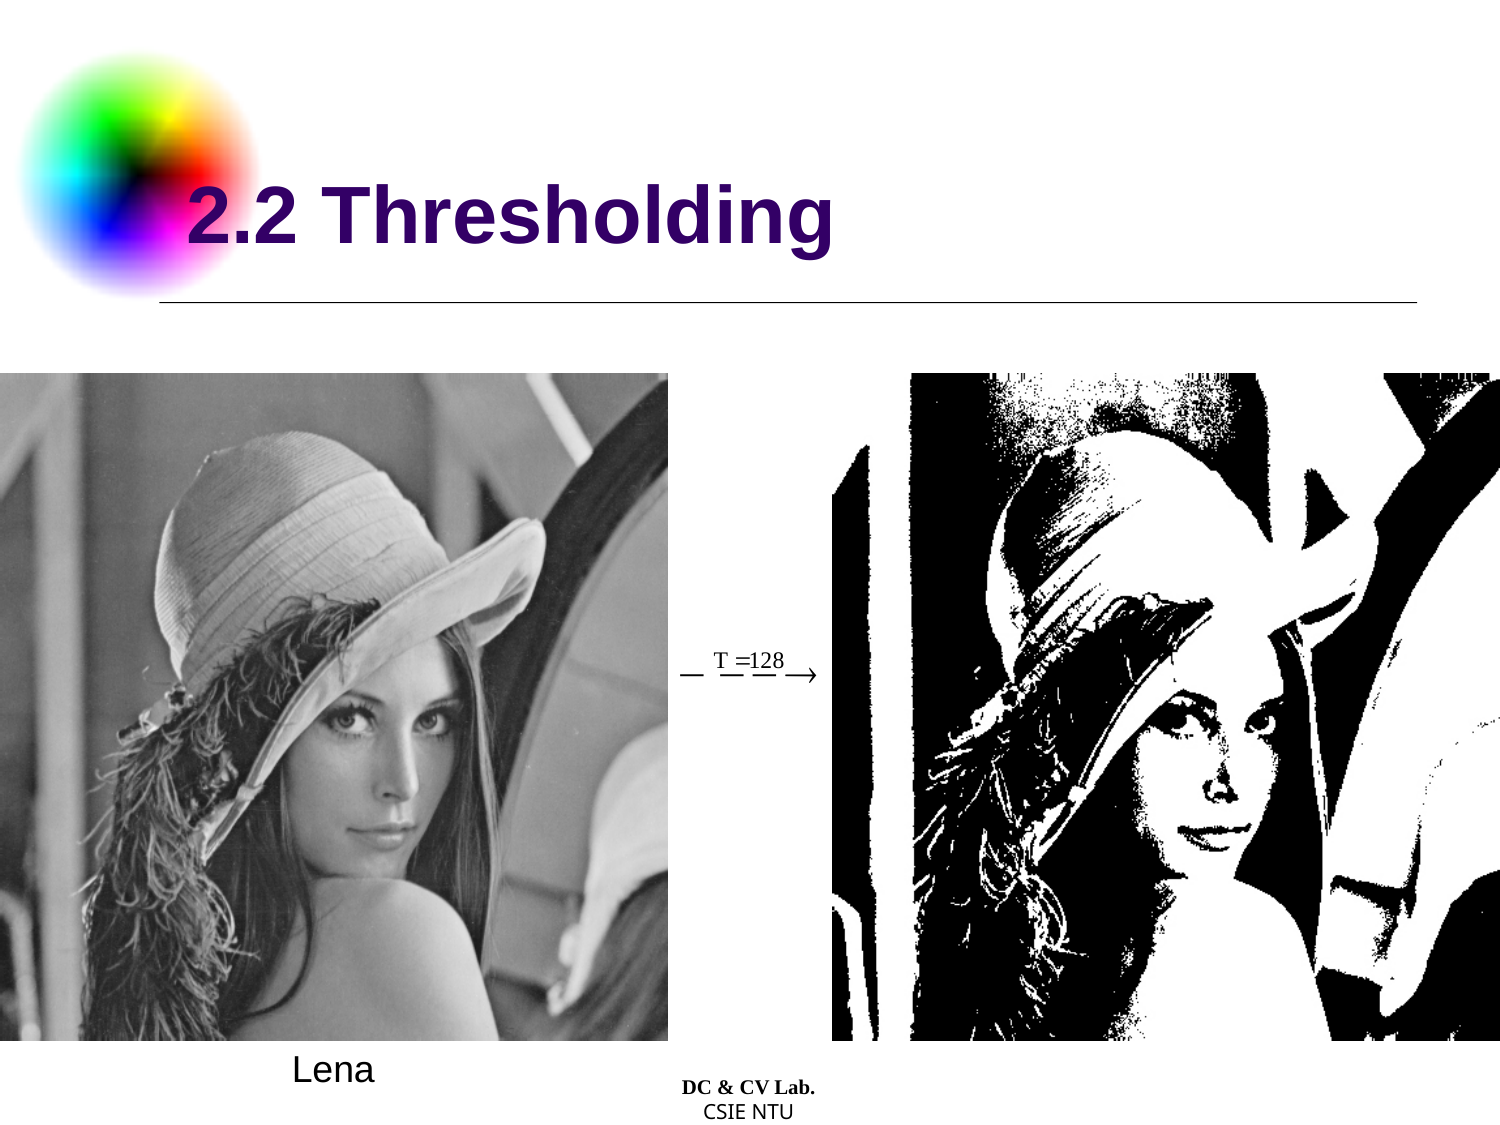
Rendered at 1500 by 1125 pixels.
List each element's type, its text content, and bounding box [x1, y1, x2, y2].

picture [0, 373, 668, 1041]
title 2.2 Thresholding [171, 54, 1500, 268]
picture [832, 373, 1500, 1041]
footer DC & CV Lab. CSIE NTU [510, 1066, 987, 1125]
text_box Lena [277, 1050, 390, 1098]
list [666, 642, 834, 698]
picture [0, 42, 272, 318]
